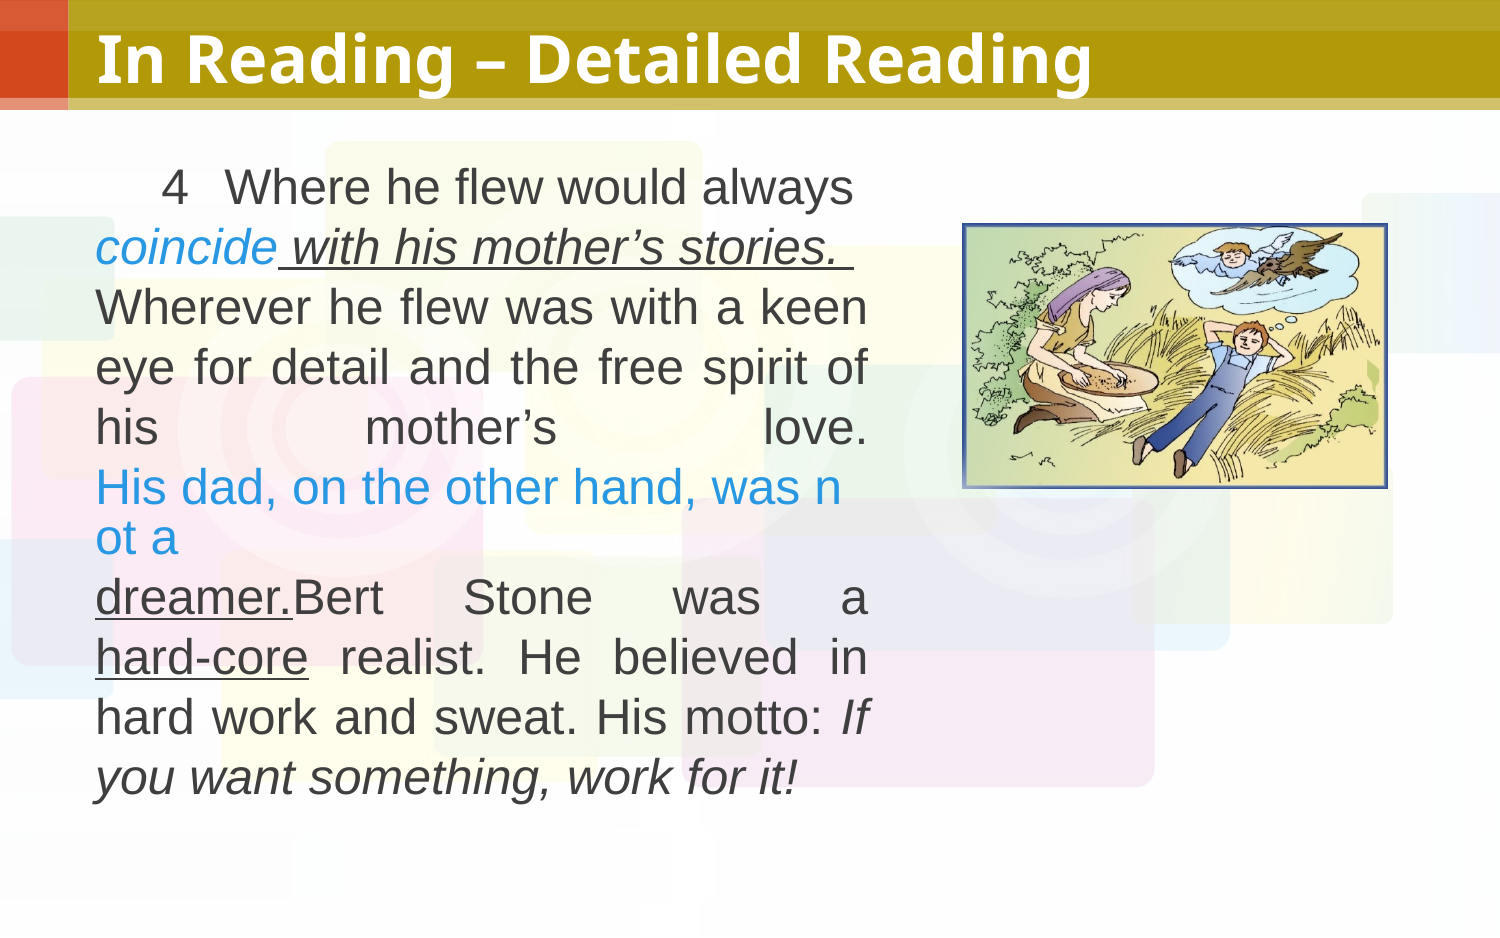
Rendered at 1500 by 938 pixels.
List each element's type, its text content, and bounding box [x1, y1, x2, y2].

text_box In Reading – Detailed Reading [82, 11, 1429, 105]
text_box [112, 284, 313, 346]
text_box 4 Where he flew would always coincide with his mother’s stories. Wherever he flew was with a keen eye for detail and the free spirit of his mother’s love. His dad, on the other hand, was not a dreamer.Bert Stone was a hard-core realist. He believed in hard work and sweat. His motto: If you want something, work for it! [80, 147, 884, 822]
picture [962, 223, 1388, 489]
